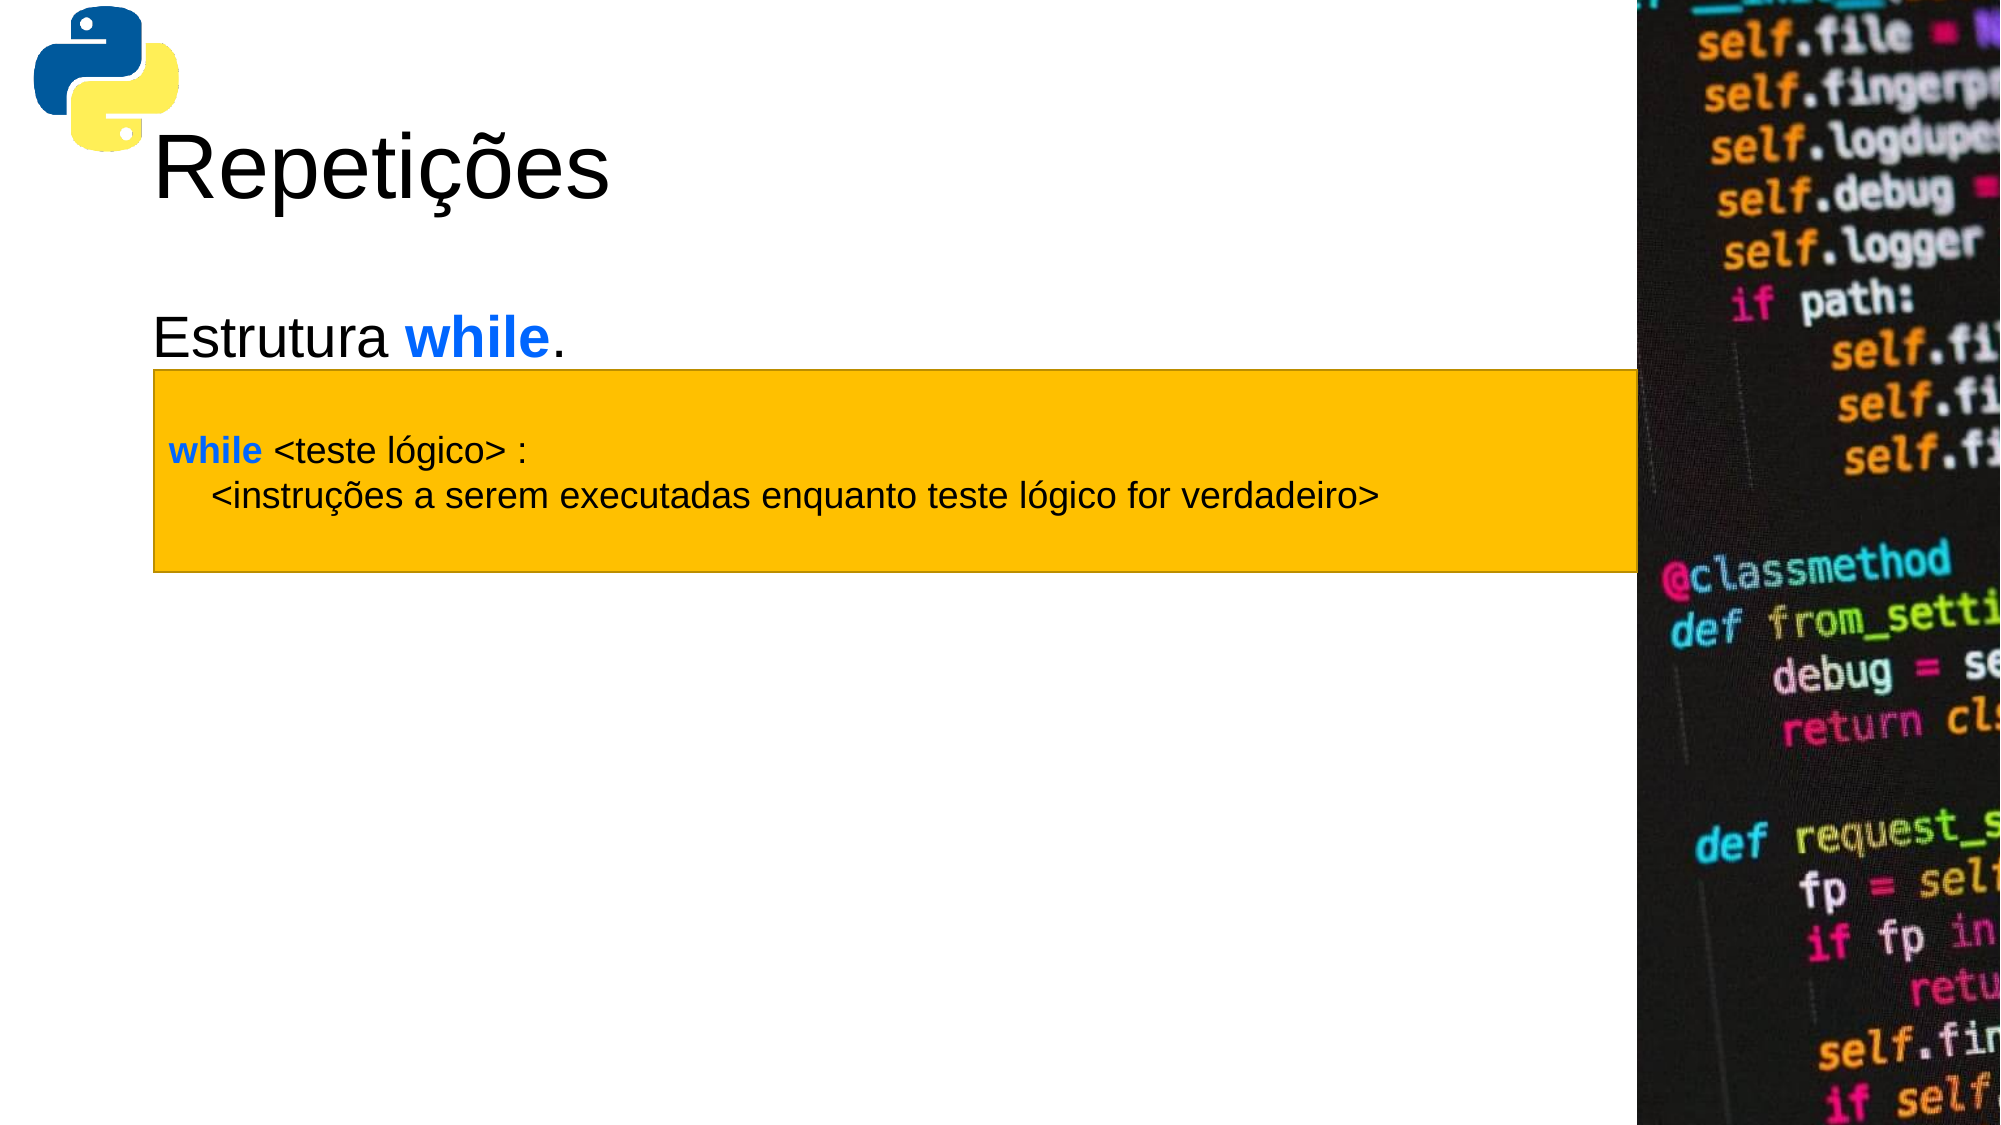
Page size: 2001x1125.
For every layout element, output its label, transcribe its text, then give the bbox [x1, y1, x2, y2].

list Estrutura while. [137, 299, 1637, 1014]
text_box while <teste lógico> : <instruções a serem executadas enquanto teste lógico for verdadeiro> [153, 369, 1637, 573]
title Repetições [137, 59, 1637, 278]
picture [27, 0, 185, 158]
picture [1637, 0, 2000, 1125]
